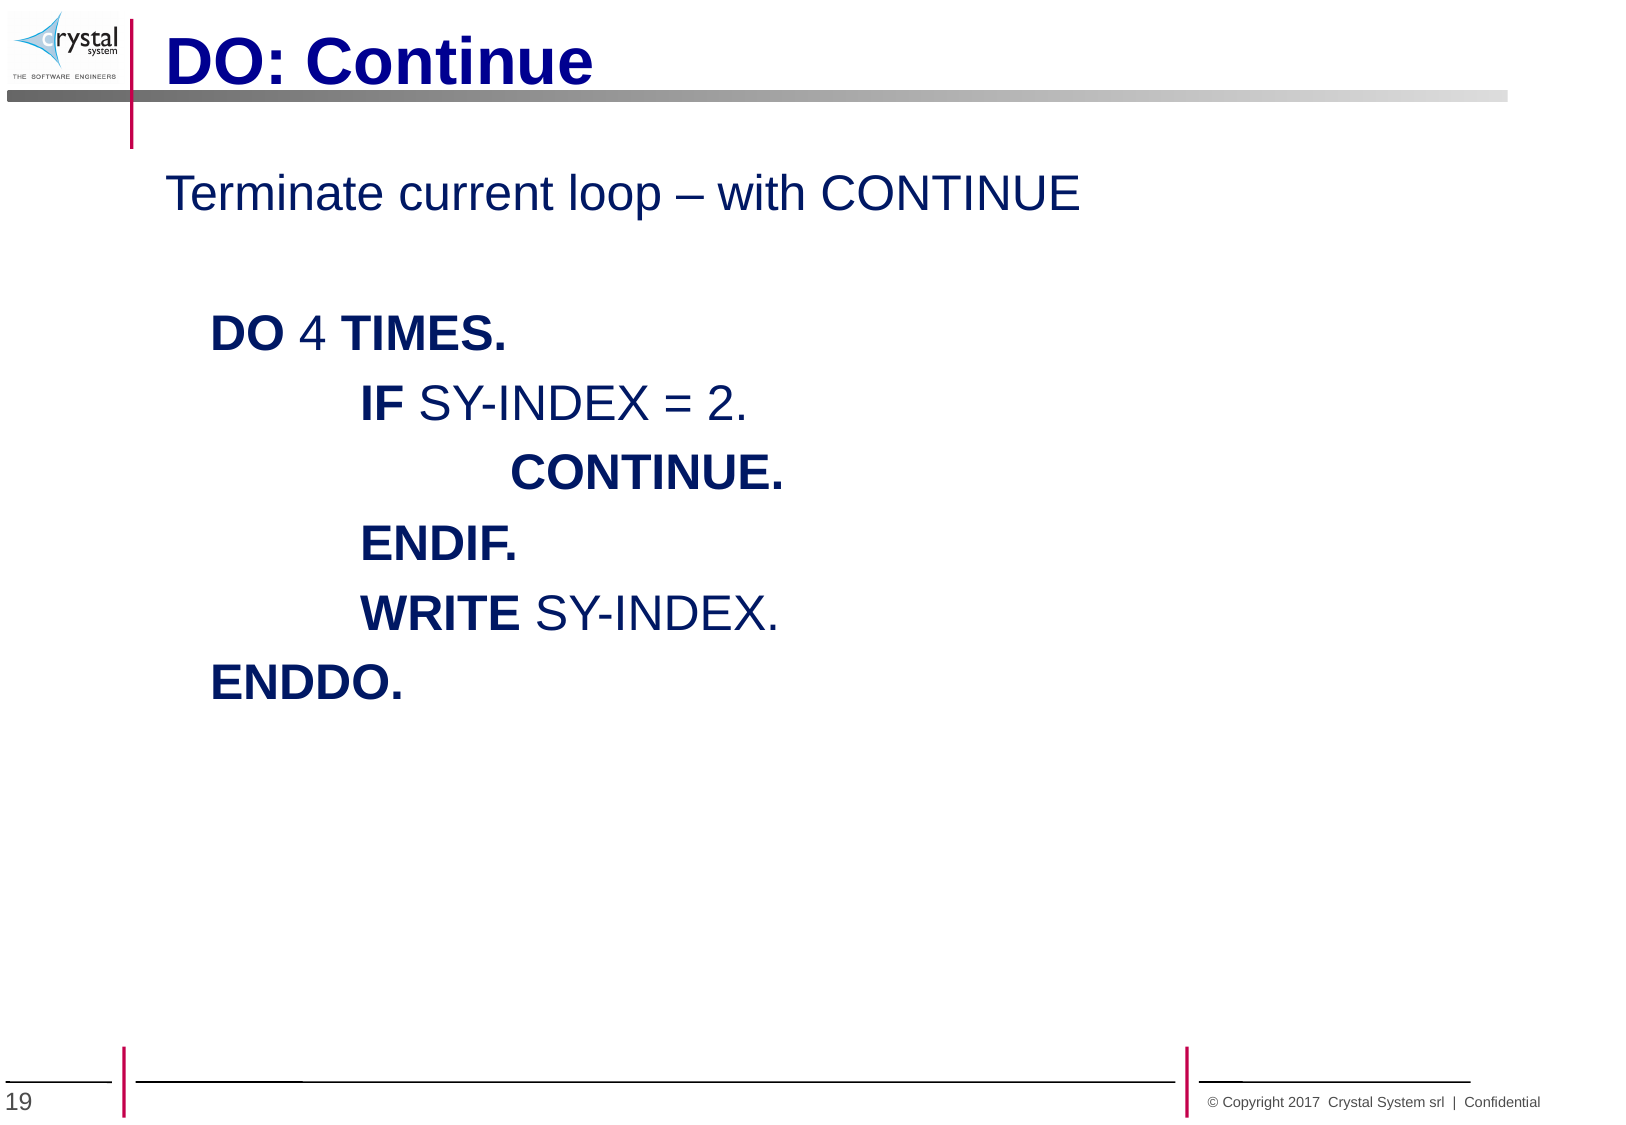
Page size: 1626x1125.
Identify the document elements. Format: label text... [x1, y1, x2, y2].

picture [7, 11, 125, 84]
title DO: Continue [149, 10, 1625, 94]
list Terminate current loop – with CONTINUE DO 4 TIMES. IF SY-INDEX = 2. CONTINUE. ENDIF. WRITE SY-INDEX. ENDDO. [149, 152, 1625, 1010]
